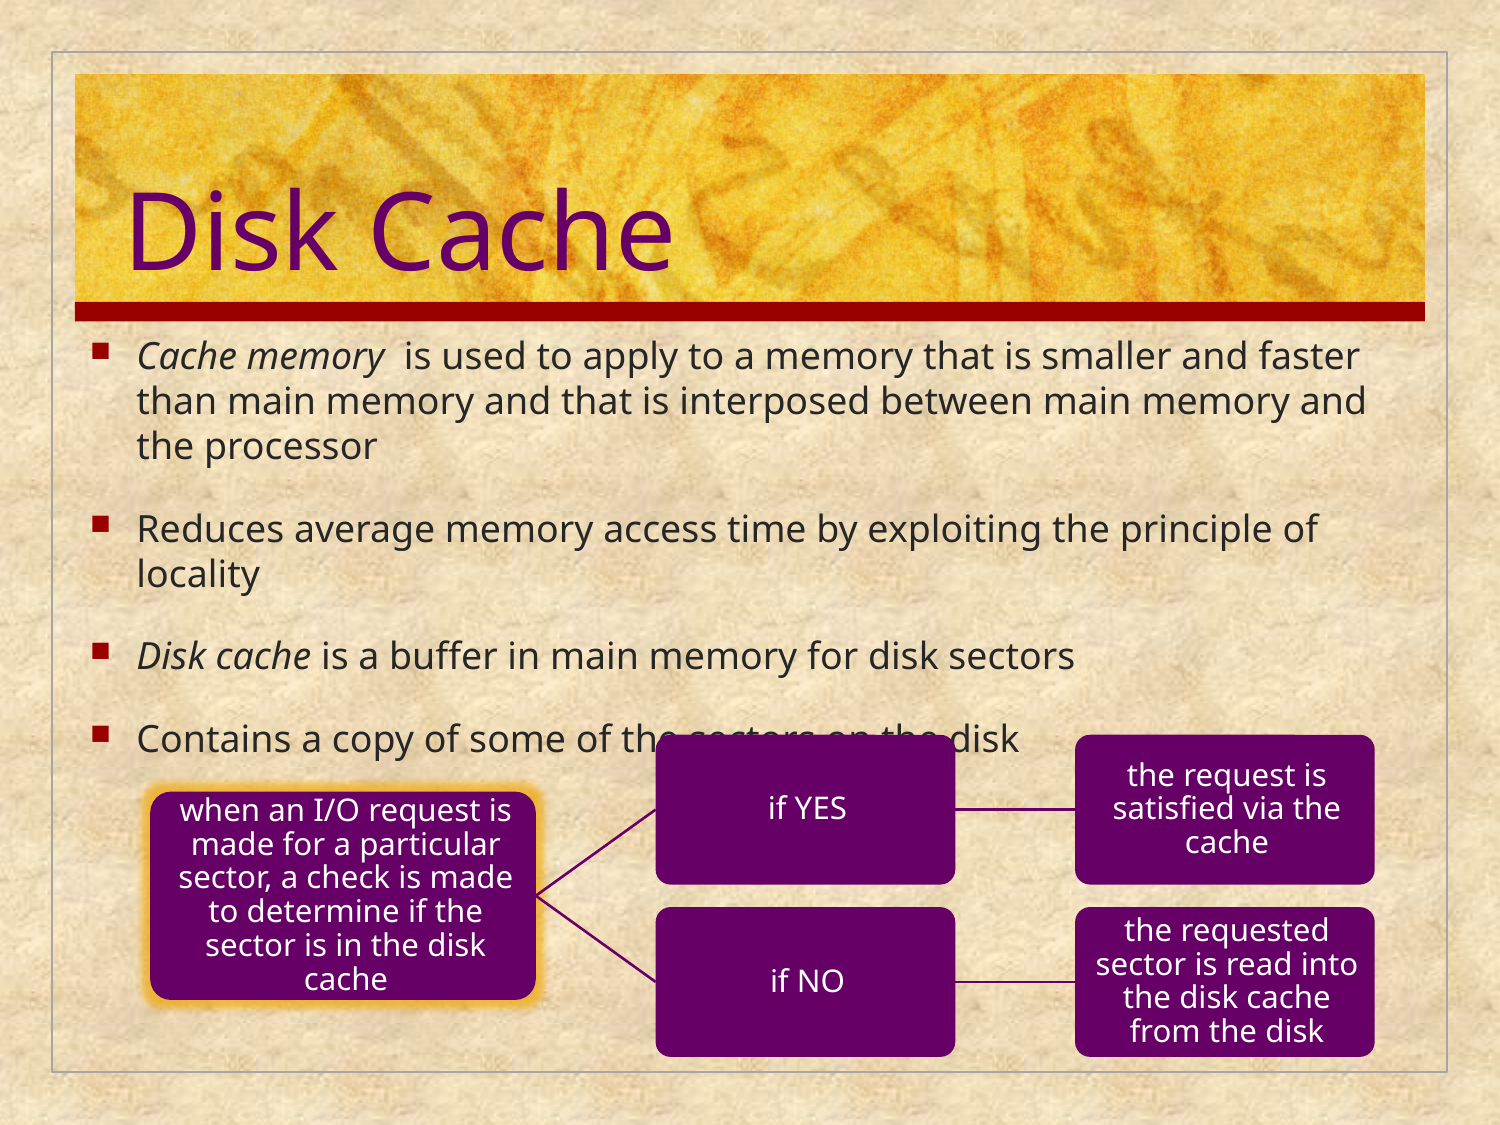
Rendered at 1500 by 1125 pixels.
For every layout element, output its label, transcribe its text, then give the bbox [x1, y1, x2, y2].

picture [0, 0, 1500, 1125]
title Disk Cache [108, 74, 1392, 292]
list Cache memory is used to apply to a memory that is smaller and faster than main memory and that is interposed between main memory and the processor Reduces average memory access time by exploiting the principle of locality Disk cache is a buffer in main memory for disk sectors Contains a copy of some of the sectors on the disk [75, 324, 1388, 1013]
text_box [149, 724, 1376, 1068]
